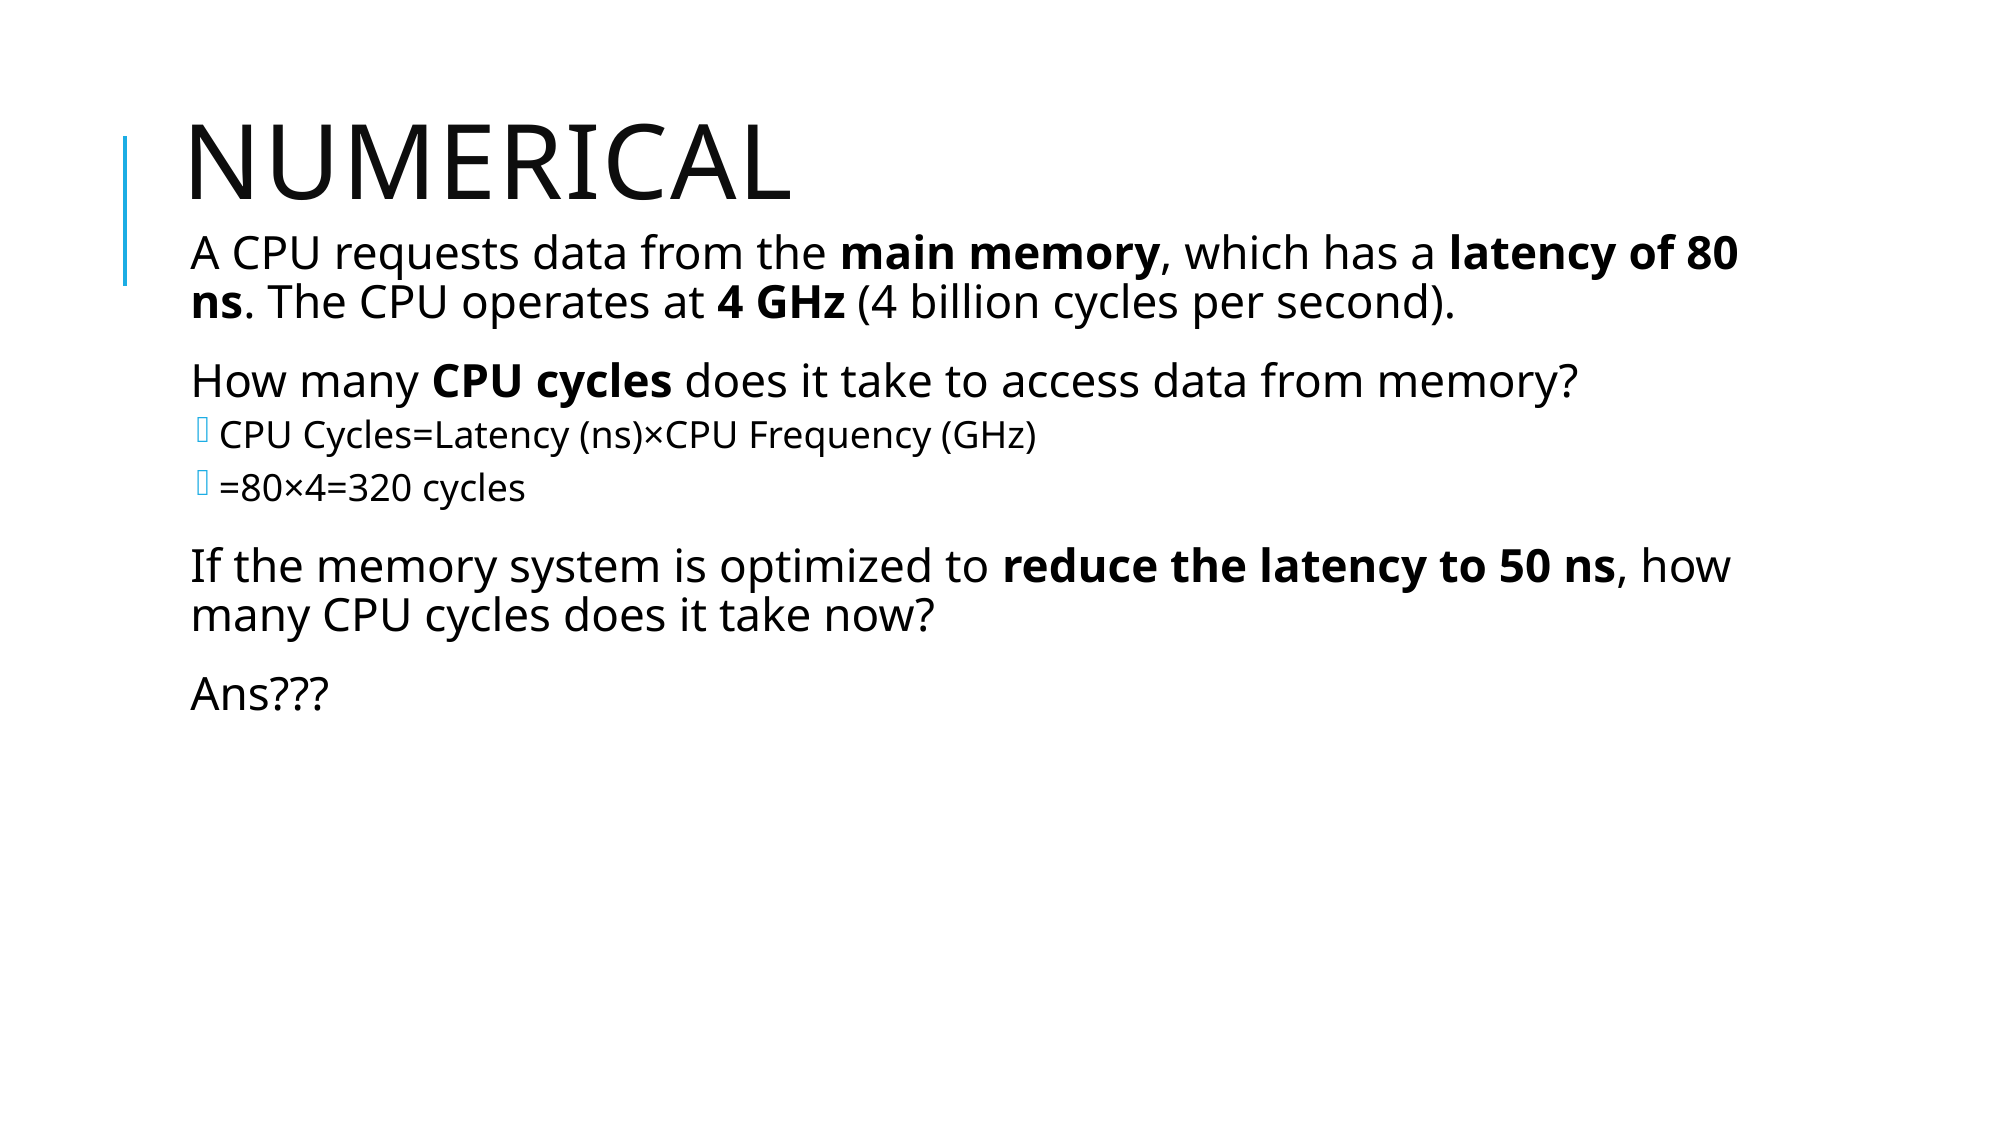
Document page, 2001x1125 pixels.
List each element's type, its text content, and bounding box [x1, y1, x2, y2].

title Numerical [168, 96, 1763, 222]
list A CPU requests data from the main memory, which has a latency of 80 ns. The CPU operates at 4 GHz (4 billion cycles per second). How many CPU cycles does it take to access data from memory? CPU Cycles=Latency (ns)×CPU Frequency (GHz) =80×4=320 cycles If the memory system is optimized to reduce the latency to 50 ns, how many CPU cycles does it take now? Ans??? [168, 222, 1763, 1035]
